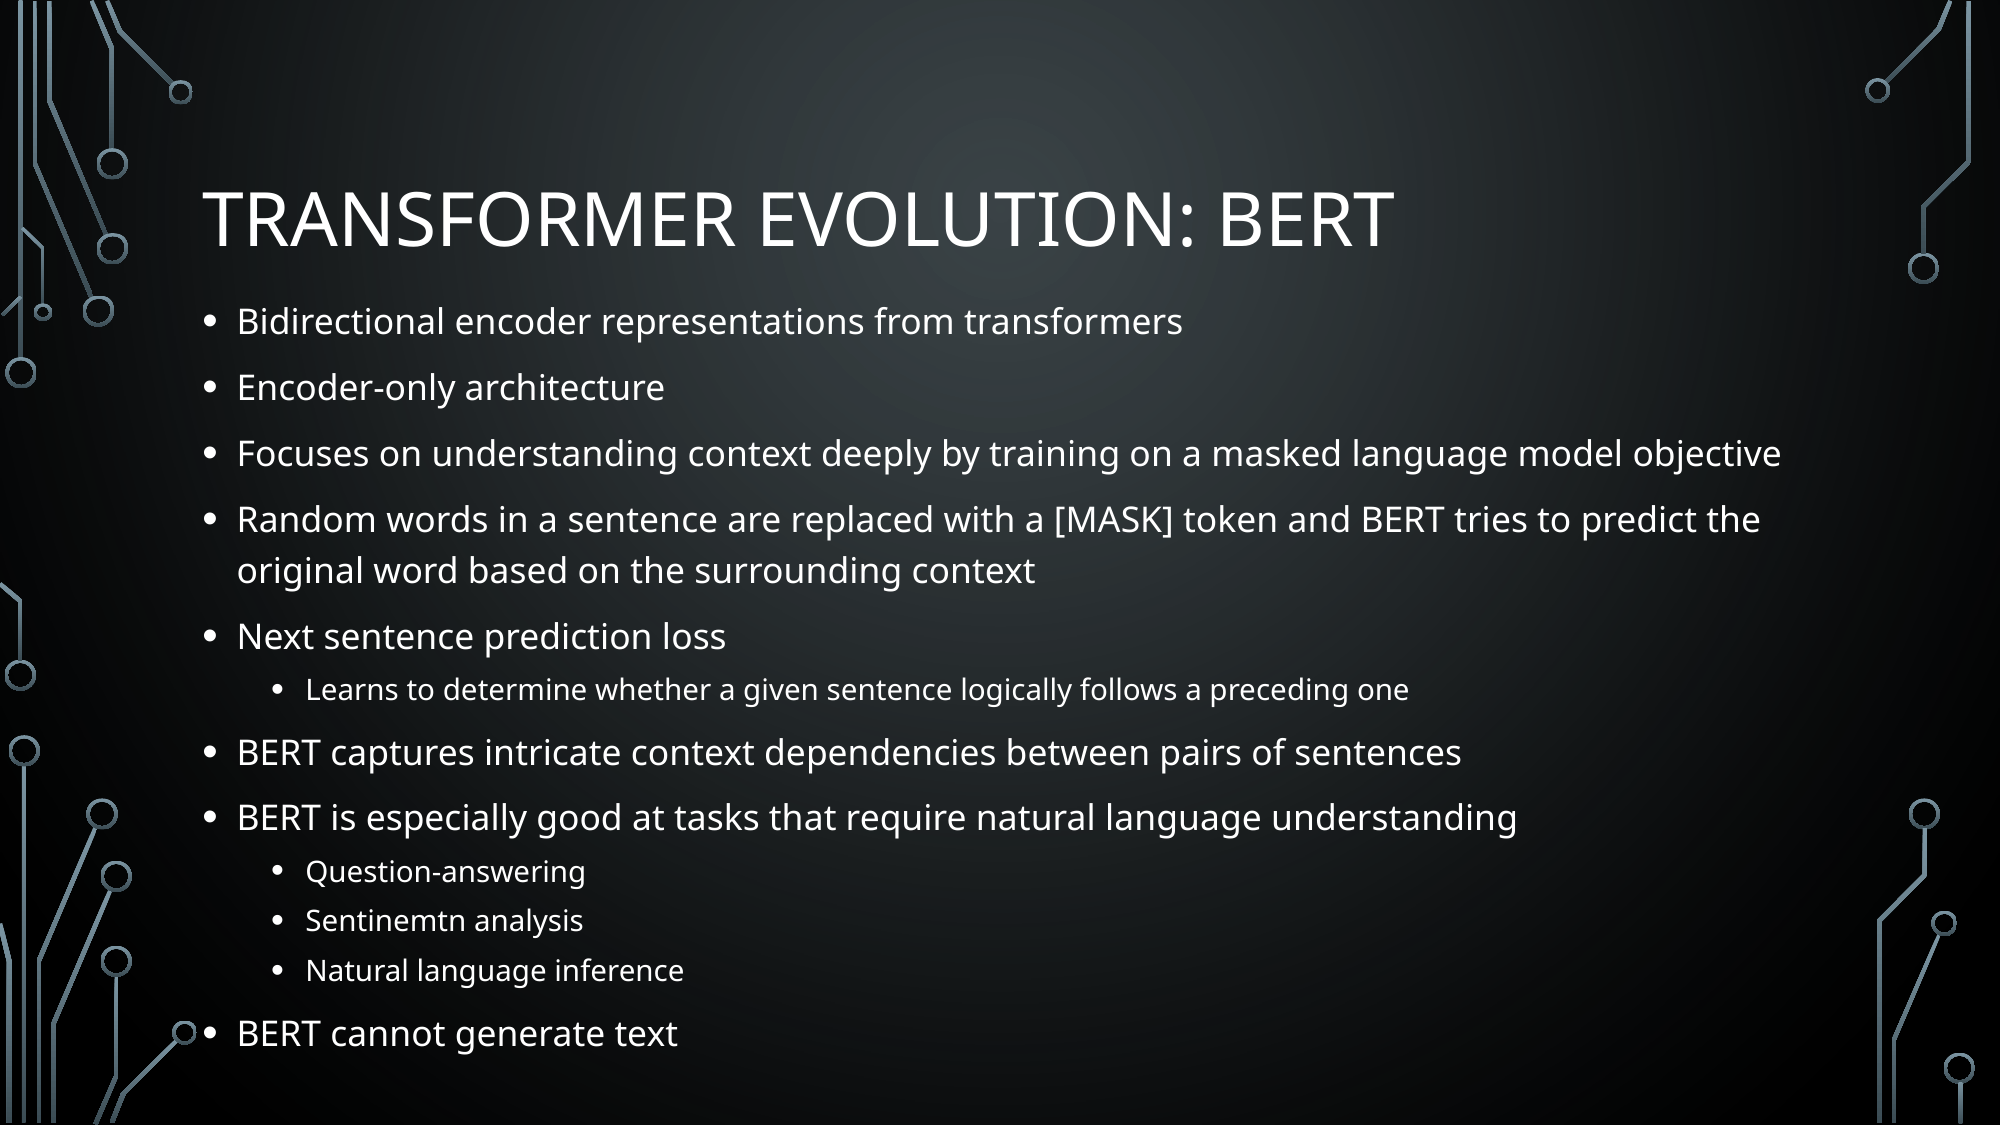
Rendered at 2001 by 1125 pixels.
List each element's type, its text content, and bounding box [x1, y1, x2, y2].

list Bidirectional encoder representations from transformers Encoder-only architecture Focuses on understanding context deeply by training on a masked language model objective Random words in a sentence are replaced with a [MASK] token and BERT tries to predict the original word based on the surrounding context Next sentence prediction loss Learns to determine whether a given sentence logically follows a preceding one BERT captures intricate context dependencies between pairs of sentences BERT is especially good at tasks that require natural language understanding Question-answering Sentinemtn analysis Natural language inference BERT cannot generate text [187, 283, 1813, 1079]
title Transformer evolution: BERT [187, 101, 1813, 283]
